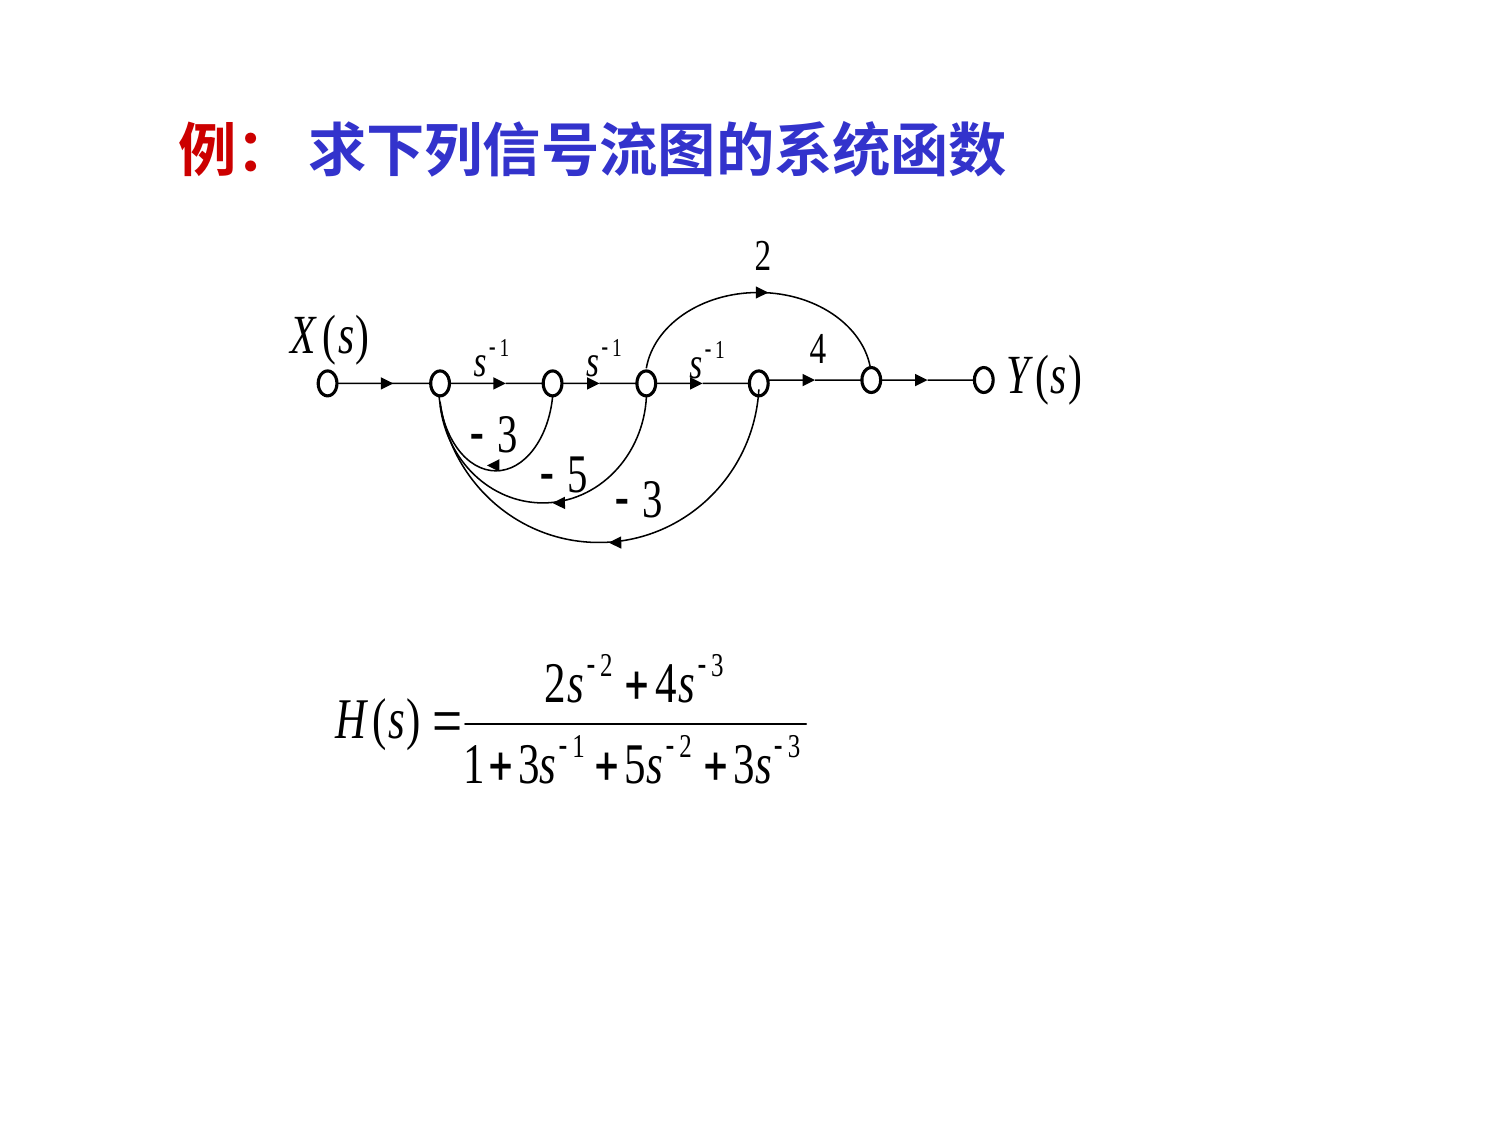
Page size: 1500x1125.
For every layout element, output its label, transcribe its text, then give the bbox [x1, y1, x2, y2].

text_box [327, 637, 816, 797]
text_box 例： 求下列信号流图的系统函数 [163, 105, 1036, 190]
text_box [280, 229, 1090, 544]
